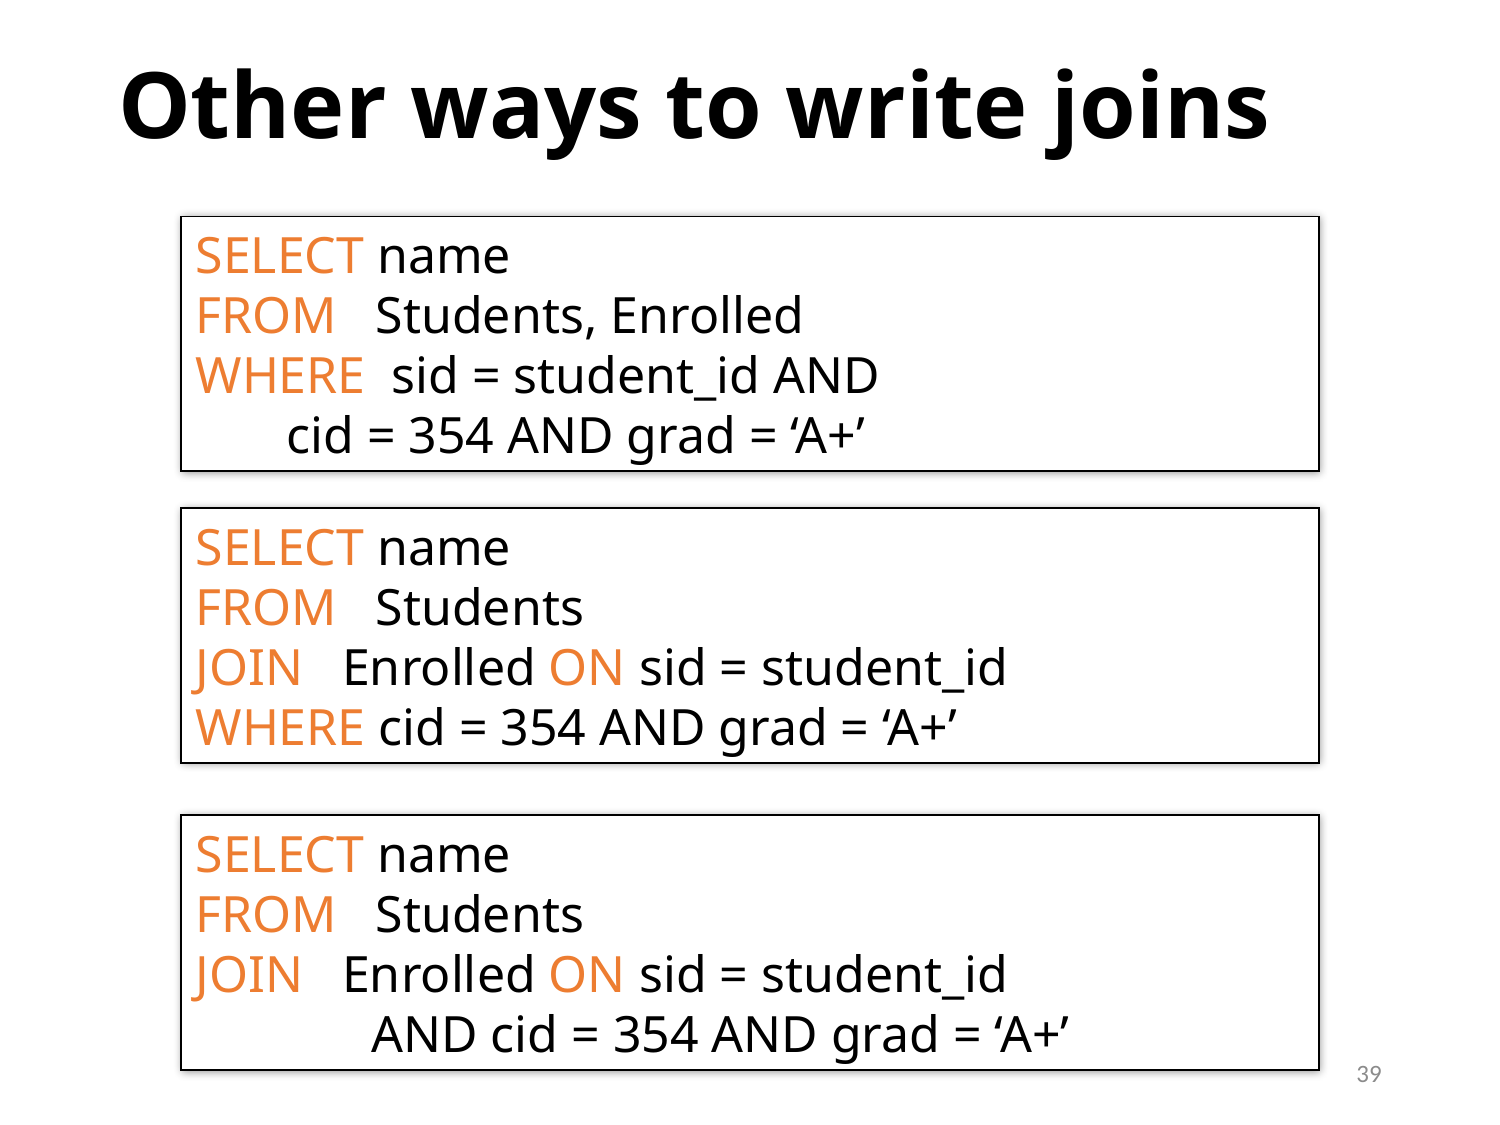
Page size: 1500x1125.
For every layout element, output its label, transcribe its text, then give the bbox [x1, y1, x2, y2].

text_box SELECT name FROM Students JOIN Enrolled ON sid = student_id WHERE cid = 354 AND grad = ‘A+’ [180, 508, 1319, 763]
text_box SELECT name FROM Students, Enrolled WHERE sid = student_id AND cid = 354 AND grad = ‘A+’ [180, 216, 1319, 472]
slide_number 39 [1059, 1042, 1397, 1103]
text_box SELECT name FROM Students JOIN Enrolled ON sid = student_id AND cid = 354 AND grad = ‘A+’ [180, 815, 1319, 1070]
title Other ways to write joins [103, 0, 1397, 218]
